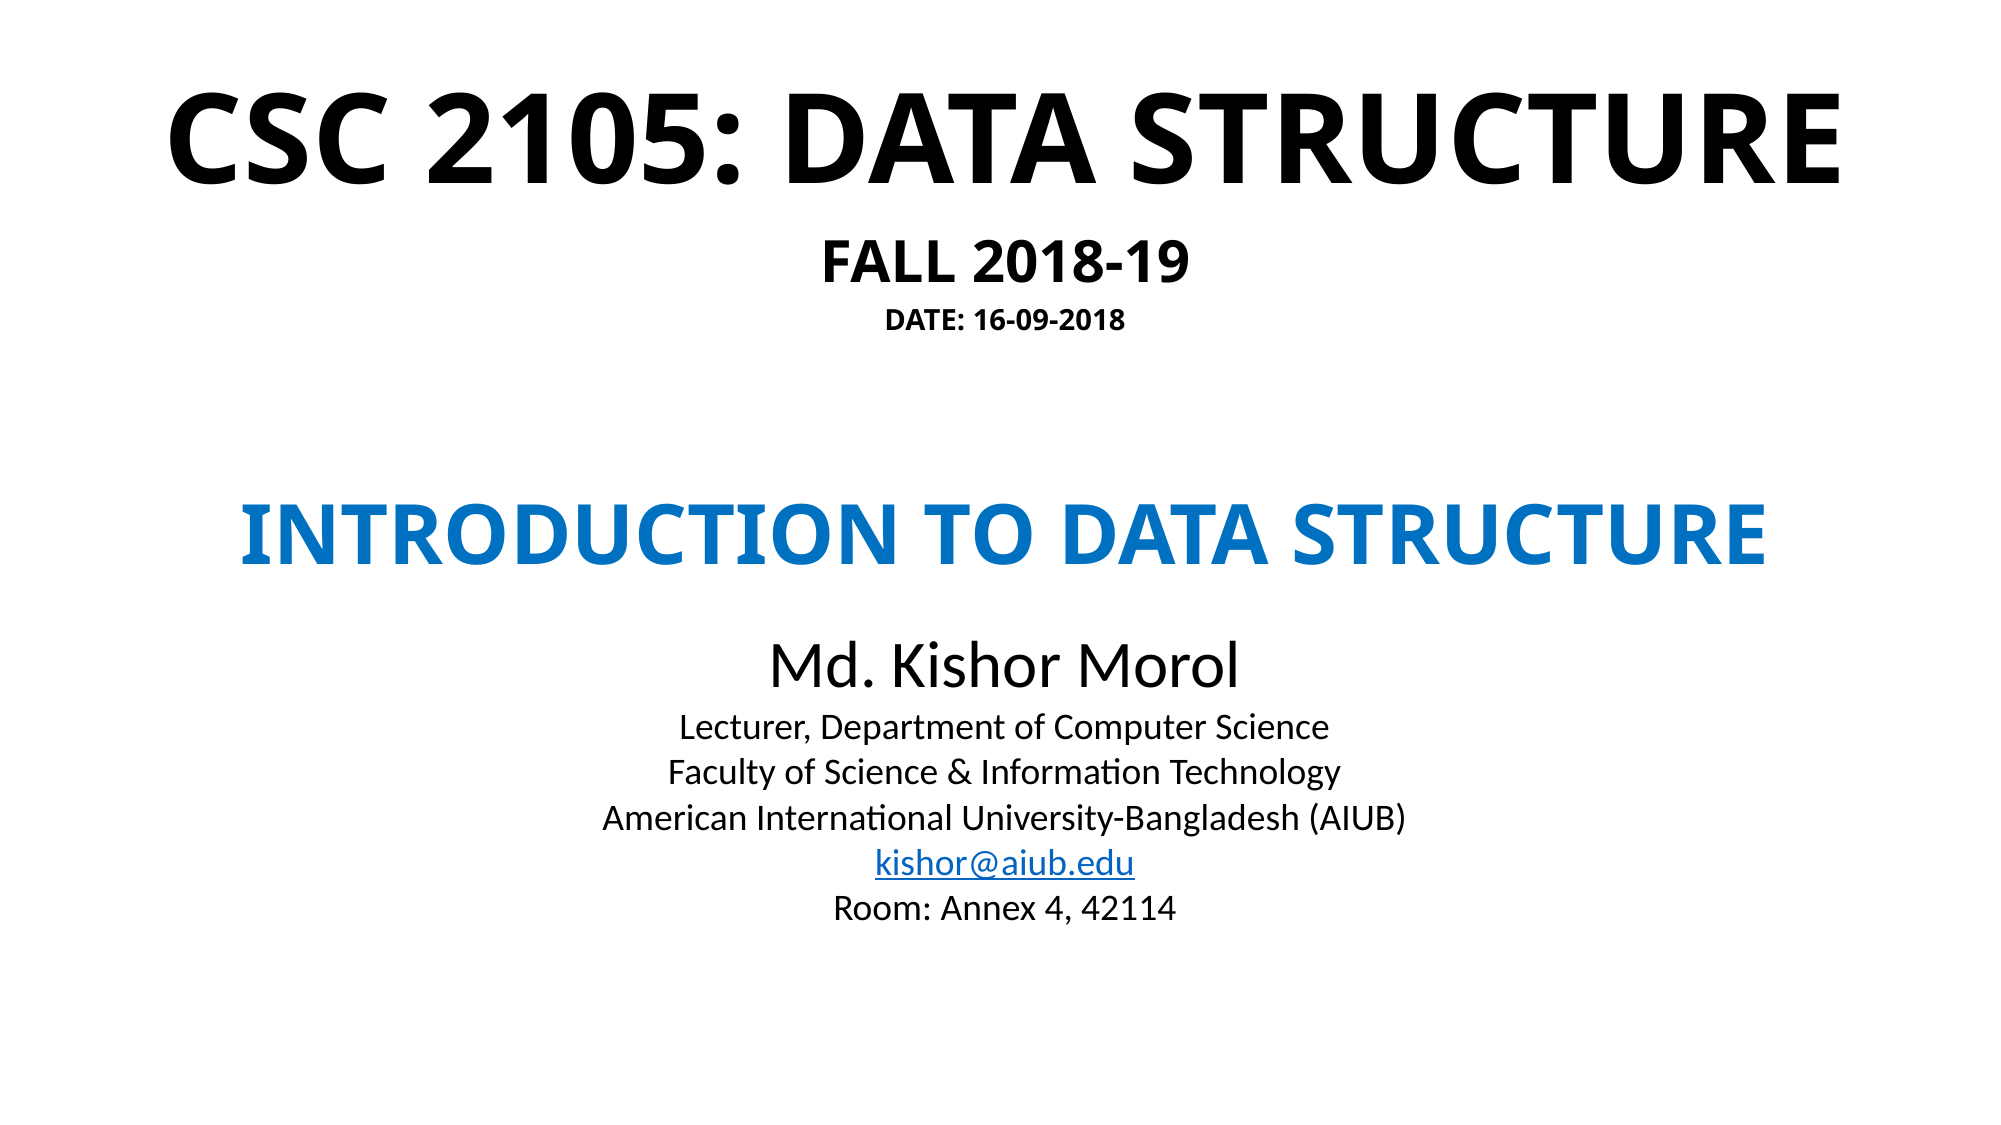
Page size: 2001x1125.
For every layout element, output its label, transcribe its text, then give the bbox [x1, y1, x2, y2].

title CSC 2105: Data Structure Fall 2018-19 Date: 16-09-2018 Introduction to Data Structure [50, 29, 1960, 609]
list Md. Kishor Morol Lecturer, Department of Computer Science Faculty of Science & Information Technology American International University-Bangladesh (AIUB) kishor@aiub.edu Room: Annex 4, 42114 [50, 616, 1960, 1007]
